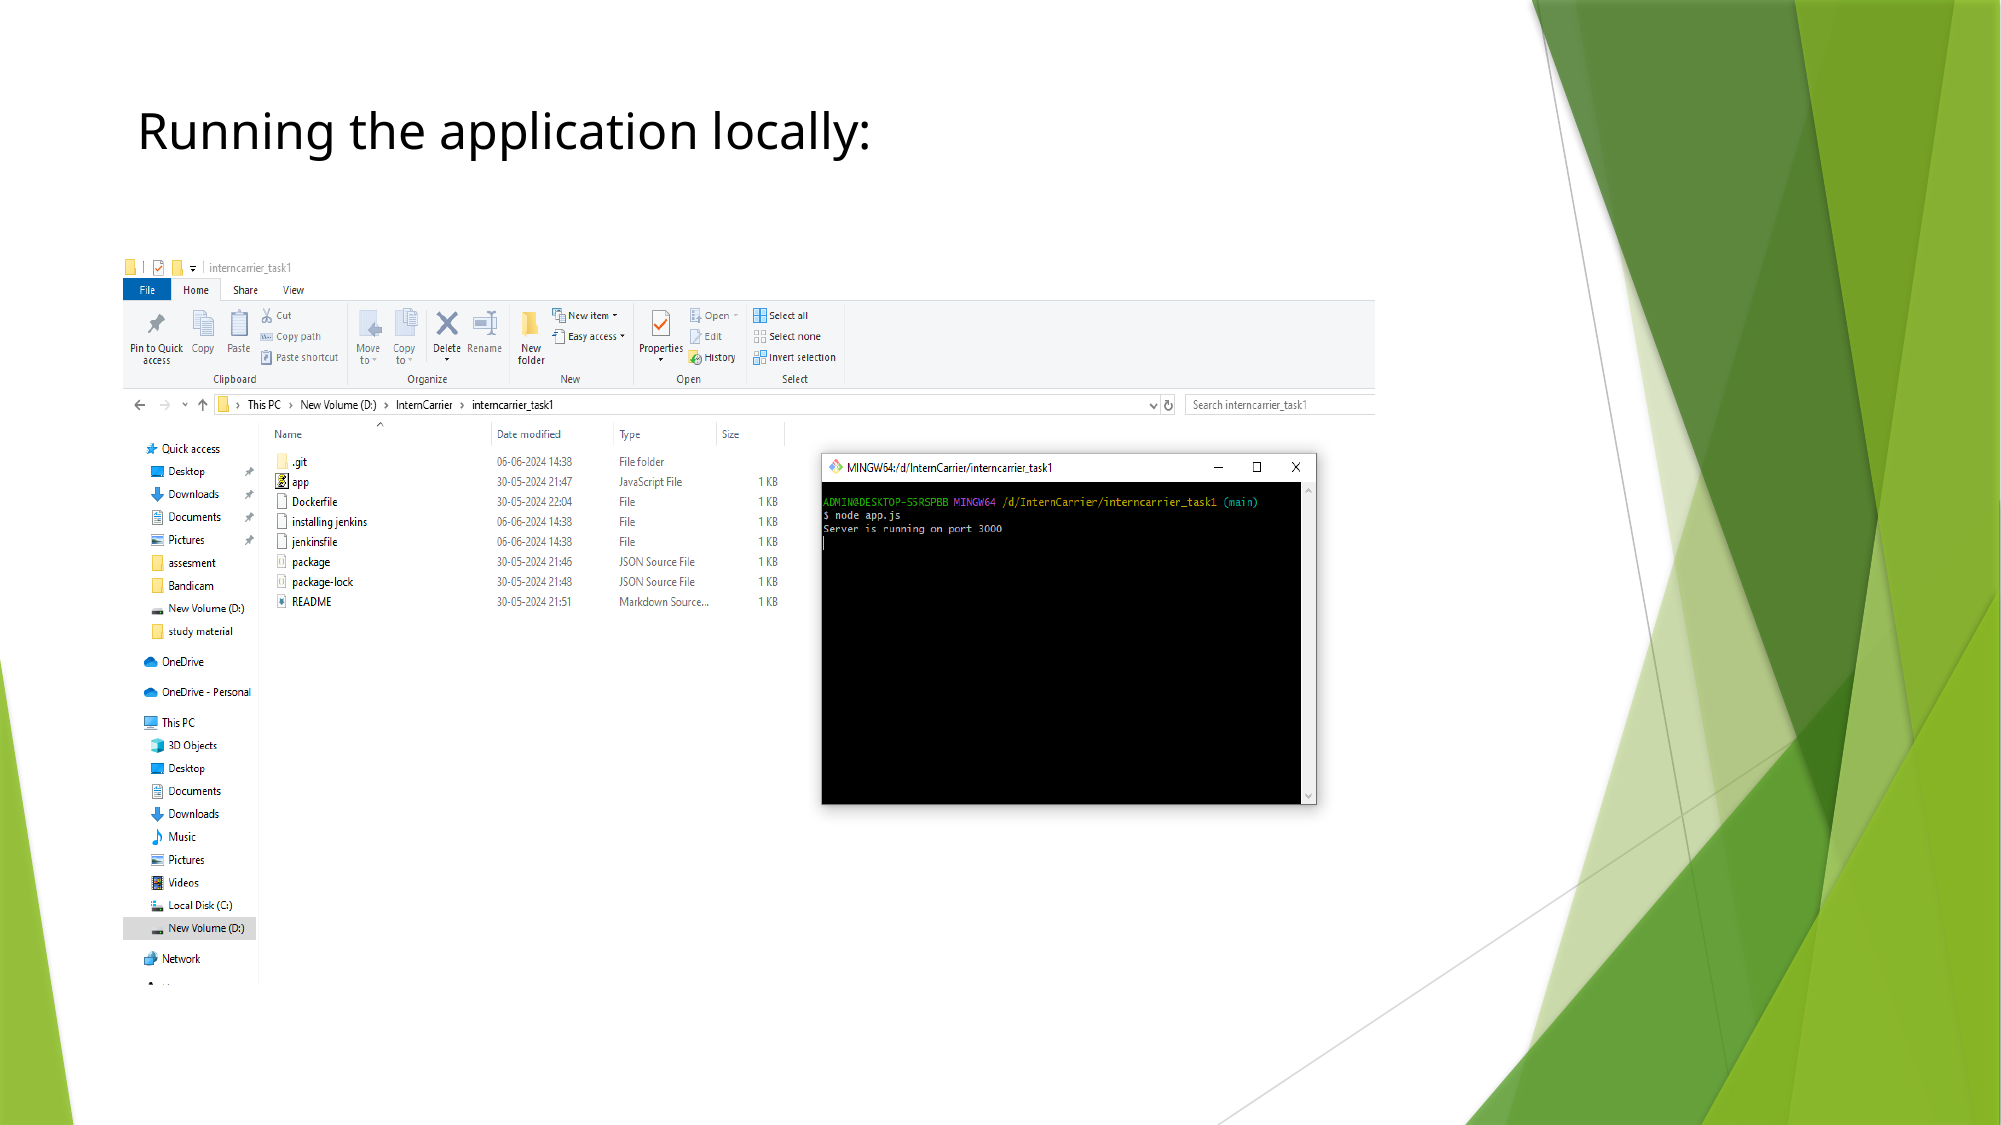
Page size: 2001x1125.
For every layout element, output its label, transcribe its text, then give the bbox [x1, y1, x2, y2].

text_box Running the application locally: [123, 92, 1398, 212]
picture [122, 255, 1376, 985]
